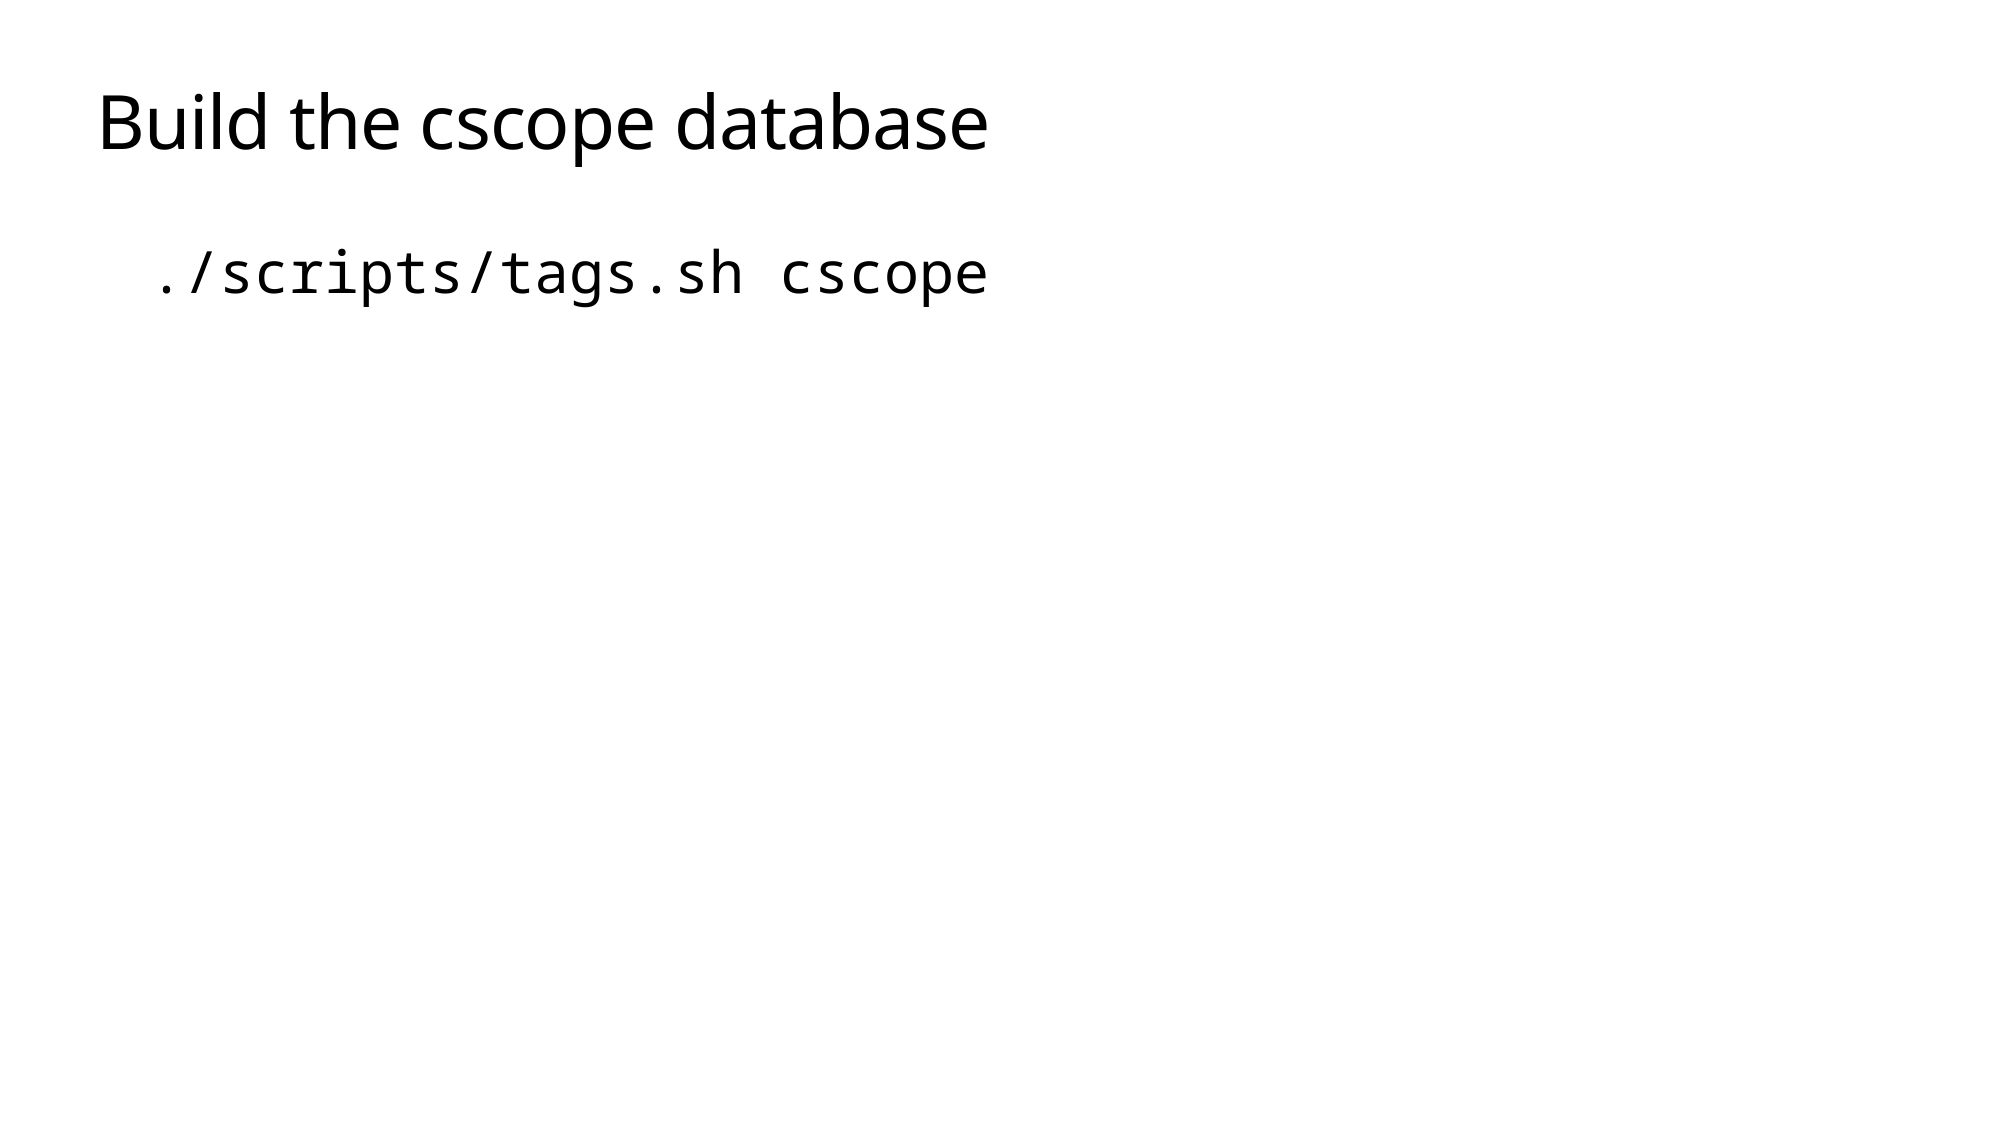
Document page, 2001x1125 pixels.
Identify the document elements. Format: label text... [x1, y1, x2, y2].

list ./scripts/tags.sh cscope [95, 235, 1904, 307]
title Build the cscope database [96, 75, 1904, 166]
